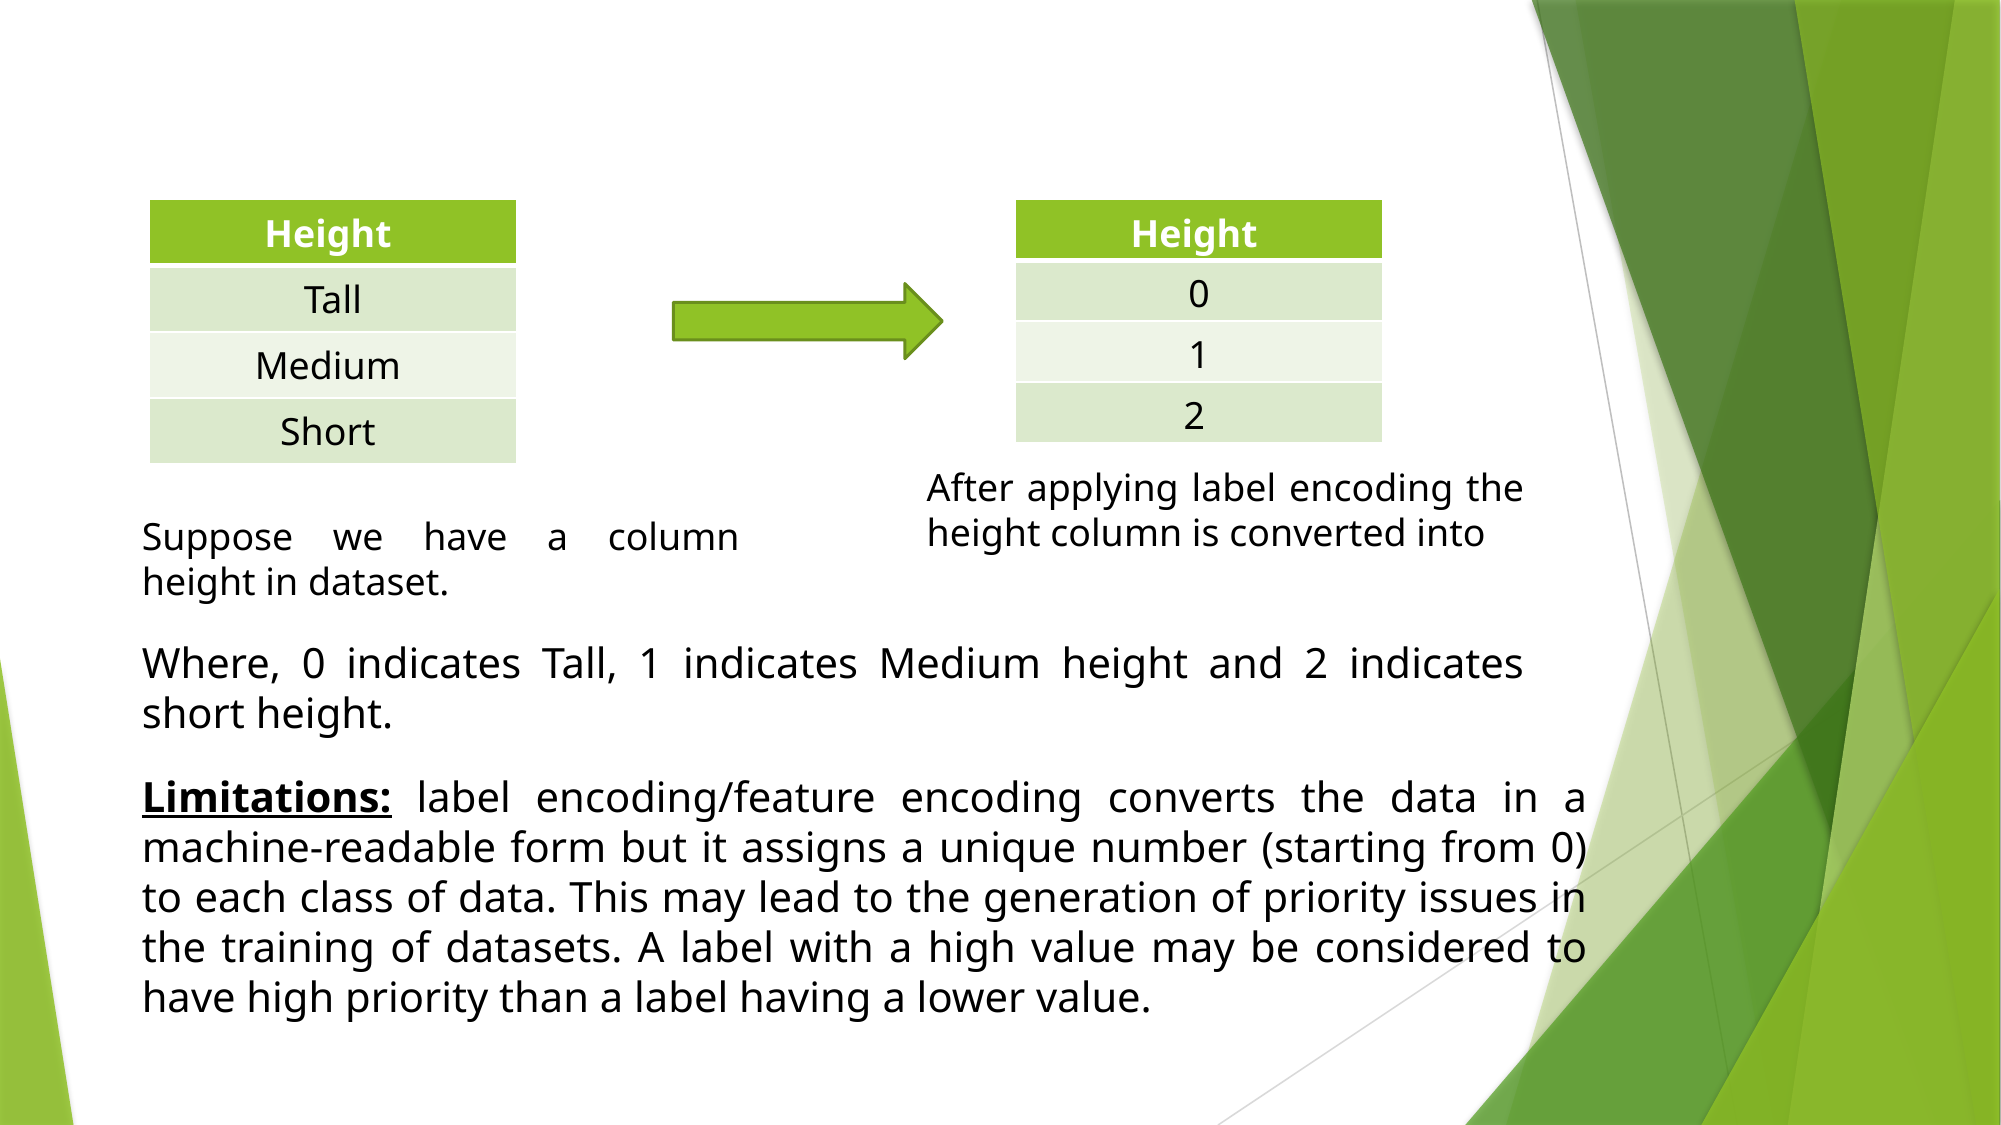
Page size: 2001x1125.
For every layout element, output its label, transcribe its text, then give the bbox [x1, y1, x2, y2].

text_box Limitations: label encoding/feature encoding converts the data in a machine-readable form but it assigns a unique number (starting from 0) to each class of data. This may lead to the generation of priority issues in the training of datasets. A label with a high value may be considered to have high priority than a label having a lower value. [127, 763, 1603, 1028]
table_cell Short [150, 399, 516, 463]
table_cell 0 [1016, 263, 1382, 320]
text_box [671, 282, 944, 361]
table_header Height [1016, 200, 1382, 258]
text_box After applying label encoding the height column is converted into [911, 456, 1540, 562]
text_box Suppose we have a column height in dataset. [127, 505, 755, 611]
table_cell 1 [1016, 322, 1382, 381]
table_cell 2 [1016, 383, 1382, 442]
text_box Where, 0 indicates Tall, 1 indicates Medium height and 2 indicates short height. [127, 629, 1540, 744]
table_header Height [150, 200, 516, 263]
table_cell Medium [150, 333, 516, 397]
table_cell Tall [150, 268, 516, 331]
